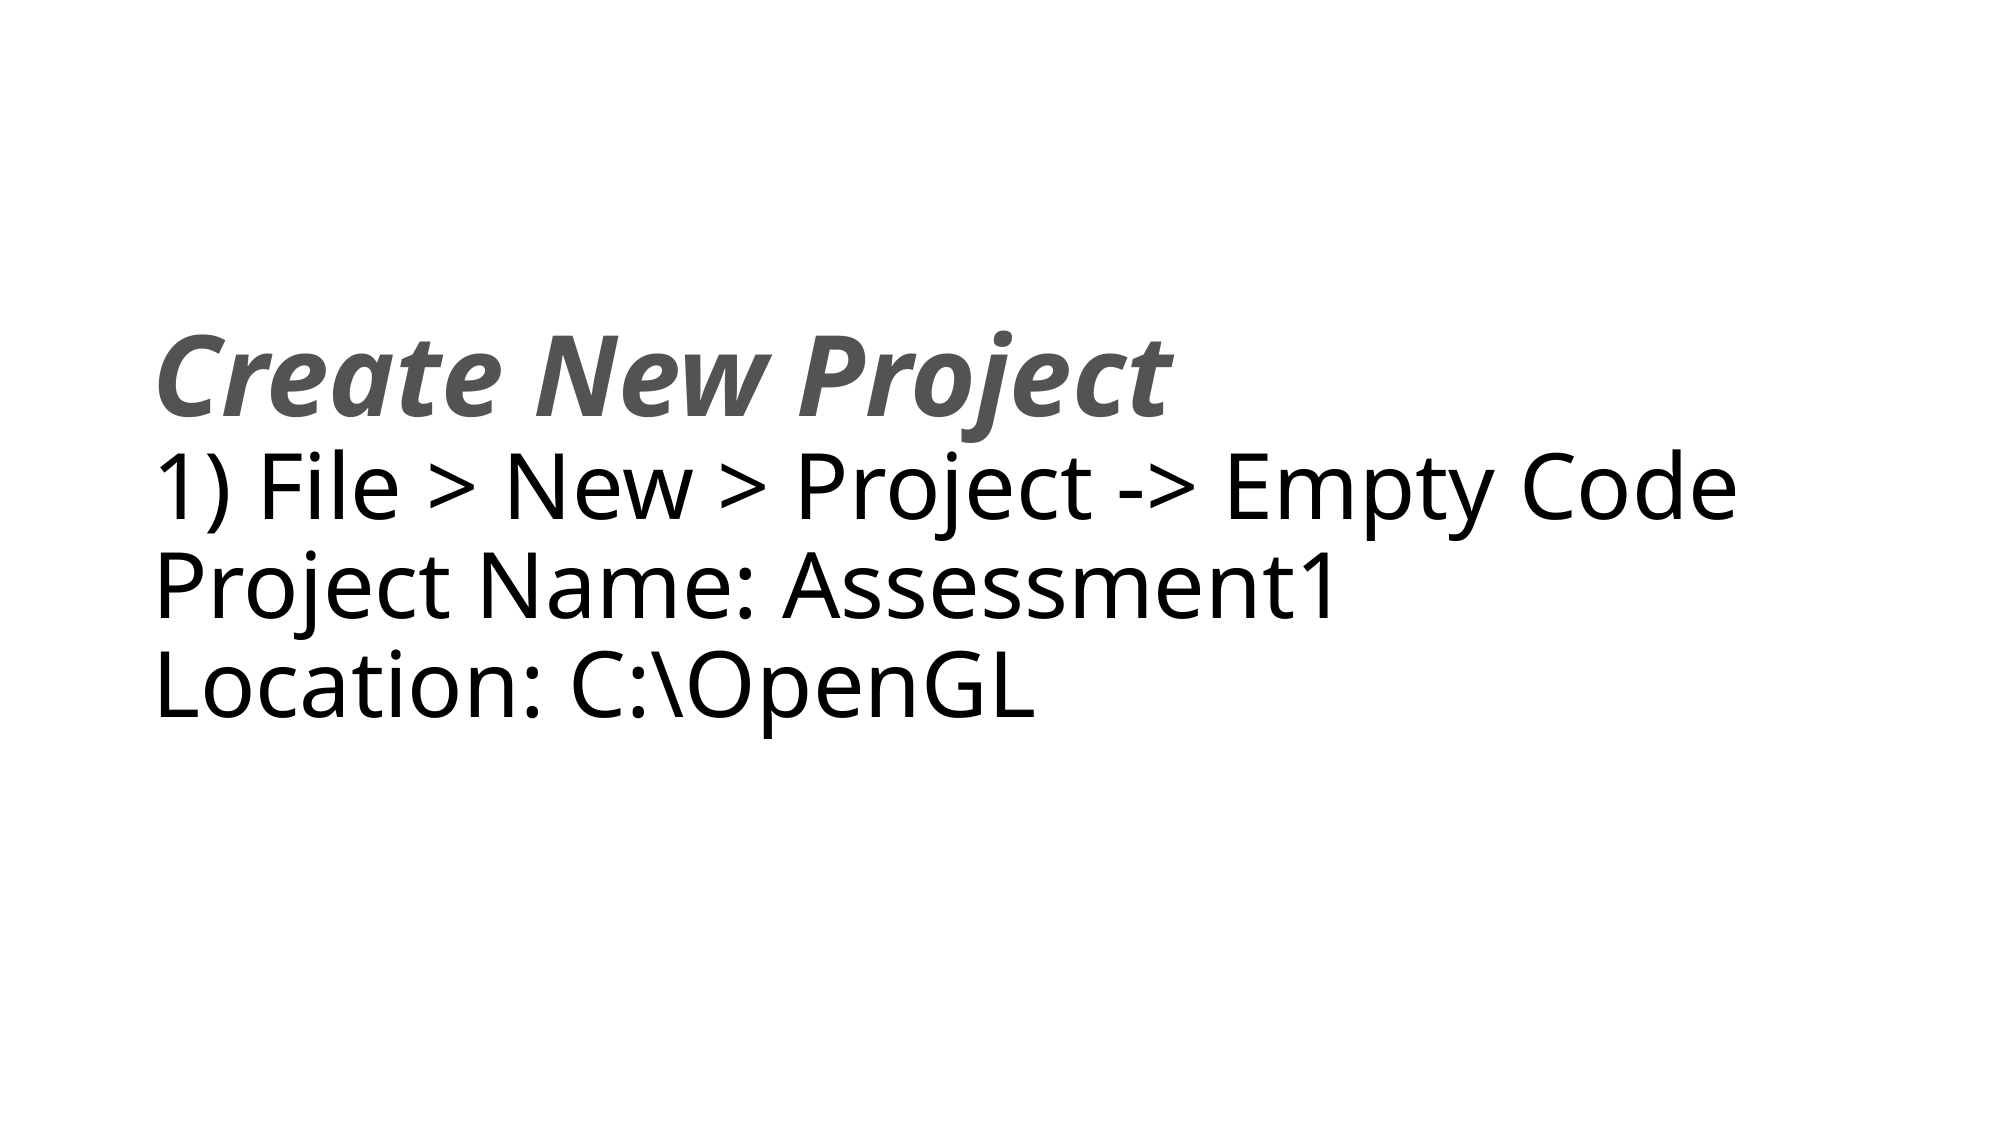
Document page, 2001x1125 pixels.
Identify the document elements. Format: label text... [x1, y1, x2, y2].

title Create New Project 1) File > New > Project -> Empty Code Project Name: Assessment1 Location: C:\OpenGL [137, 59, 1863, 998]
